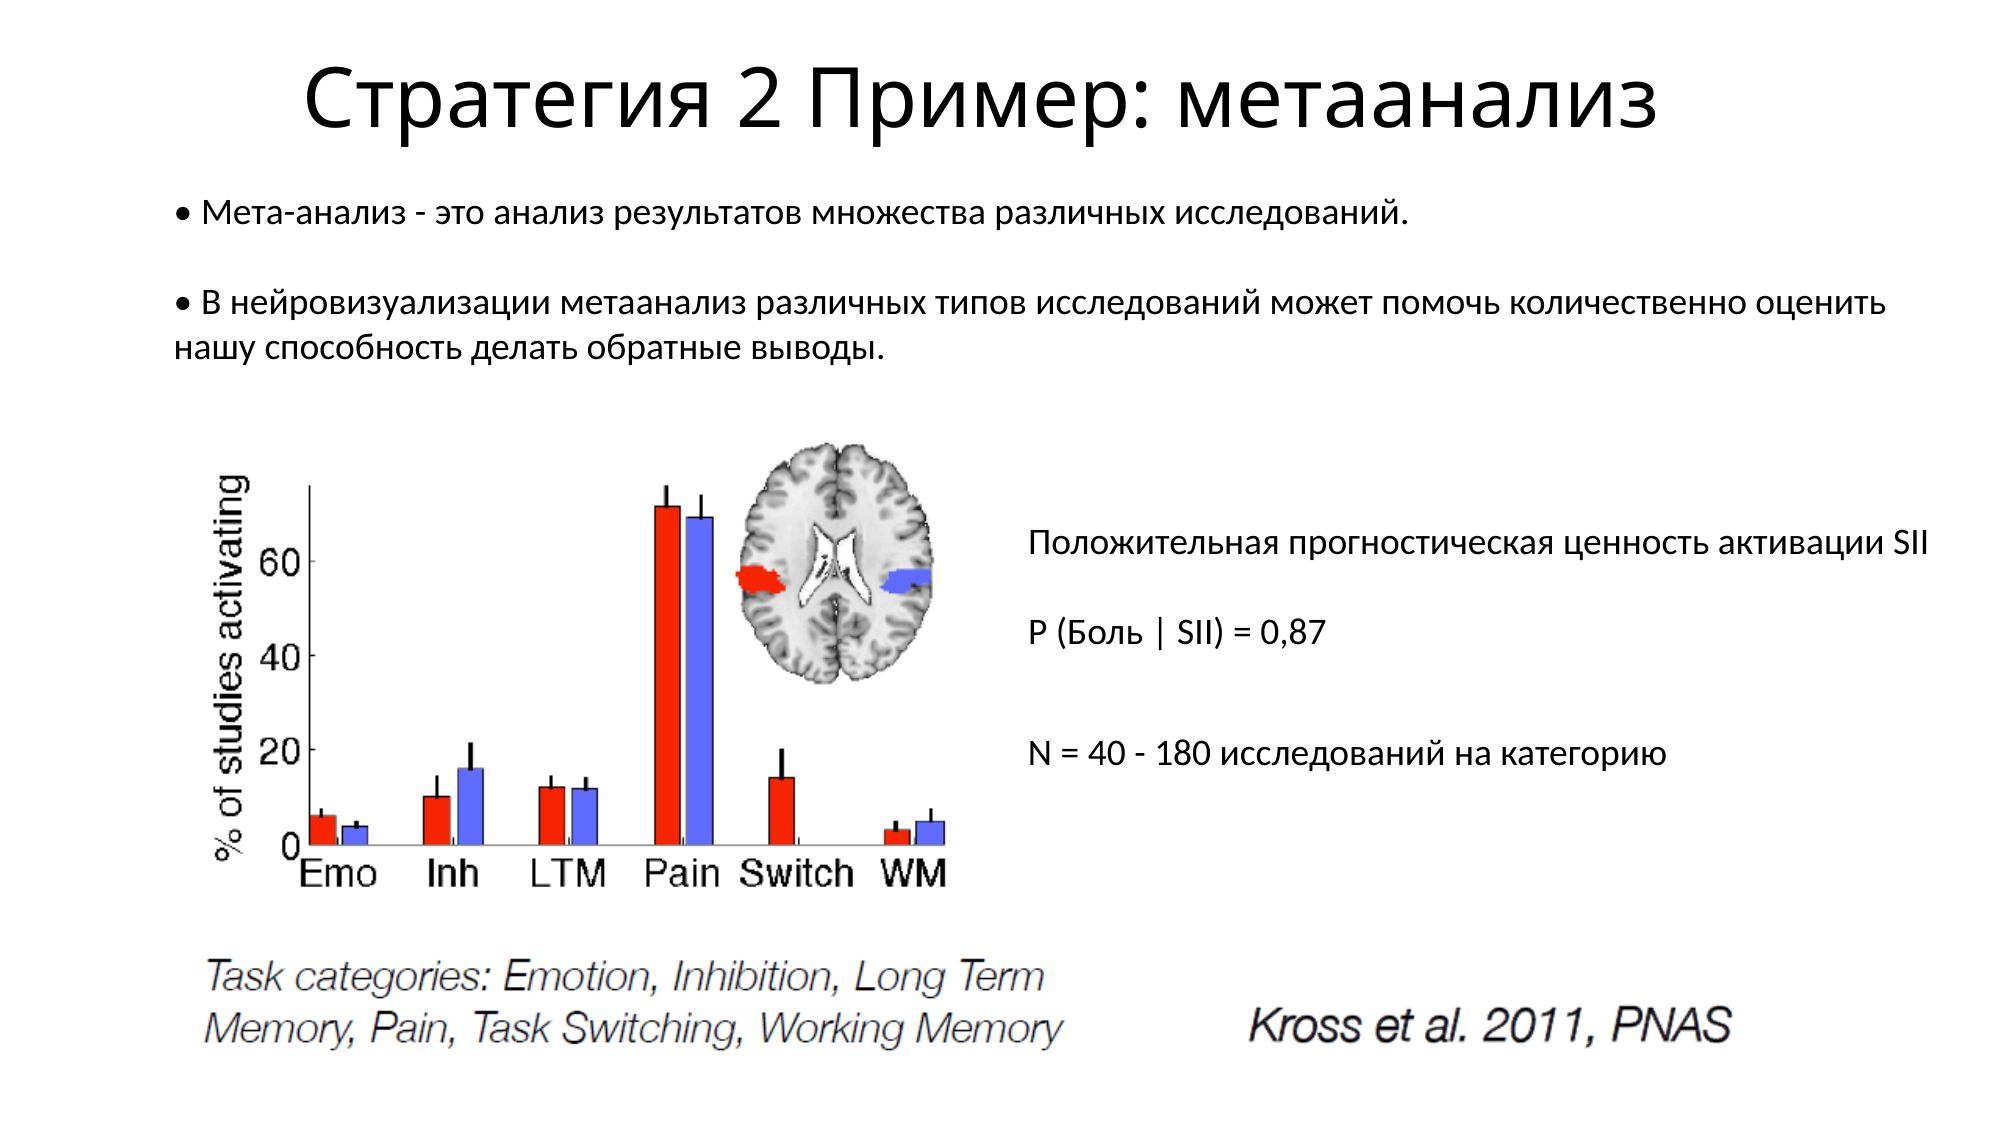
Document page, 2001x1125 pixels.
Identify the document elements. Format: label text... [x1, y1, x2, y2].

text_box N = 40 - 180 исследований на категорию [1013, 720, 2000, 780]
title Стратегия 2 Пример: метаанализ [0, 50, 1963, 152]
picture [184, 945, 1746, 1060]
picture [184, 440, 1000, 909]
text_box • Мета-анализ - это анализ результатов множества различных исследований. • В нейровизуализации метаанализ различных типов исследований может помочь количественно оценить нашу способность делать обратные выводы. [159, 179, 1936, 375]
text_box Положительная прогностическая ценность активации SII P (Боль | SII) = 0,87 [1013, 509, 1963, 660]
